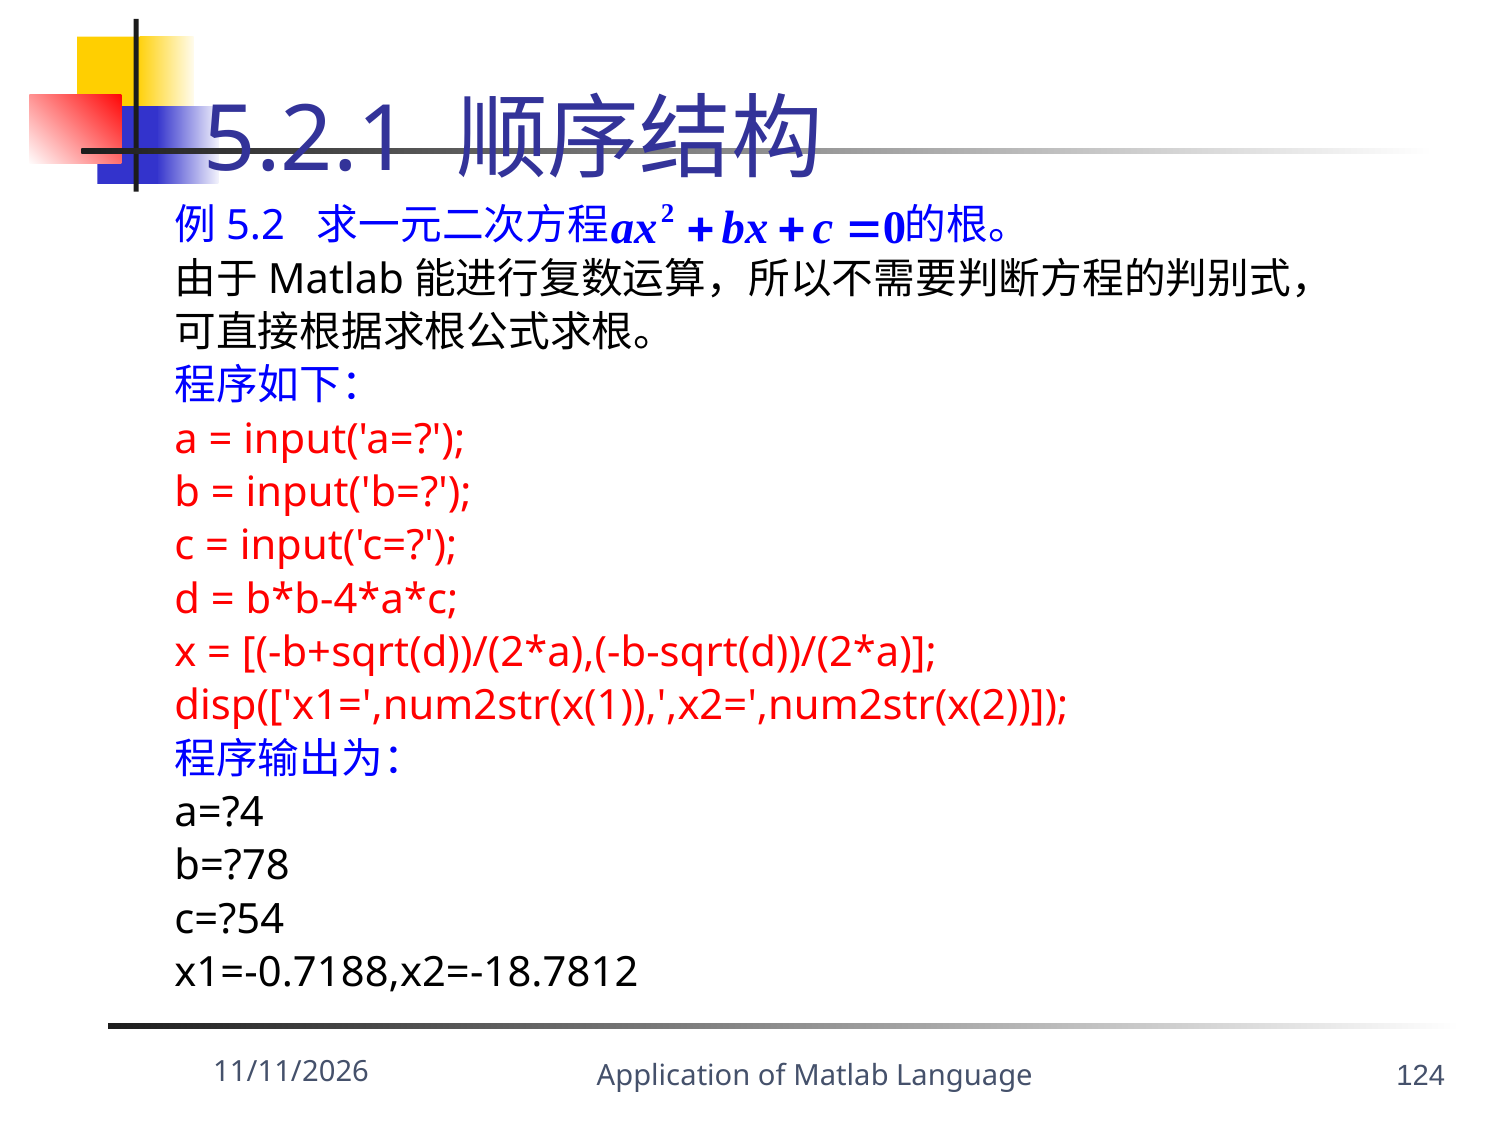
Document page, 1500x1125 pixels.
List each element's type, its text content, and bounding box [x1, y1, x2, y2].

text_box 124 [1128, 1024, 1468, 1100]
text_box 2021/9/8 [190, 1024, 504, 1100]
text_box Application of Matlab Language [549, 1024, 1081, 1100]
title 5.2.1 顺序结构 [188, 35, 1468, 197]
list 例5.2 求一元二次方程 的根。 由于Matlab能进行复数运算，所以不需要判断方程的判别式， 可直接根据求根公式求根。 程序如下： a = input('a=?'); b = input('b=?'); c = input('c=?'); d = b*b-4*a*c; x = [(-b+sqrt(d))/(2*a),(-b-sqrt(d))/(2*a)]; disp(['x1=',num2str(x(1)),',x2=',num2str(x(2))]); 程序输出为： a=?4 b=?78 c=?54 x1=-0.7188,x2=-18.7812 [159, 196, 1435, 1012]
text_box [608, 196, 910, 249]
